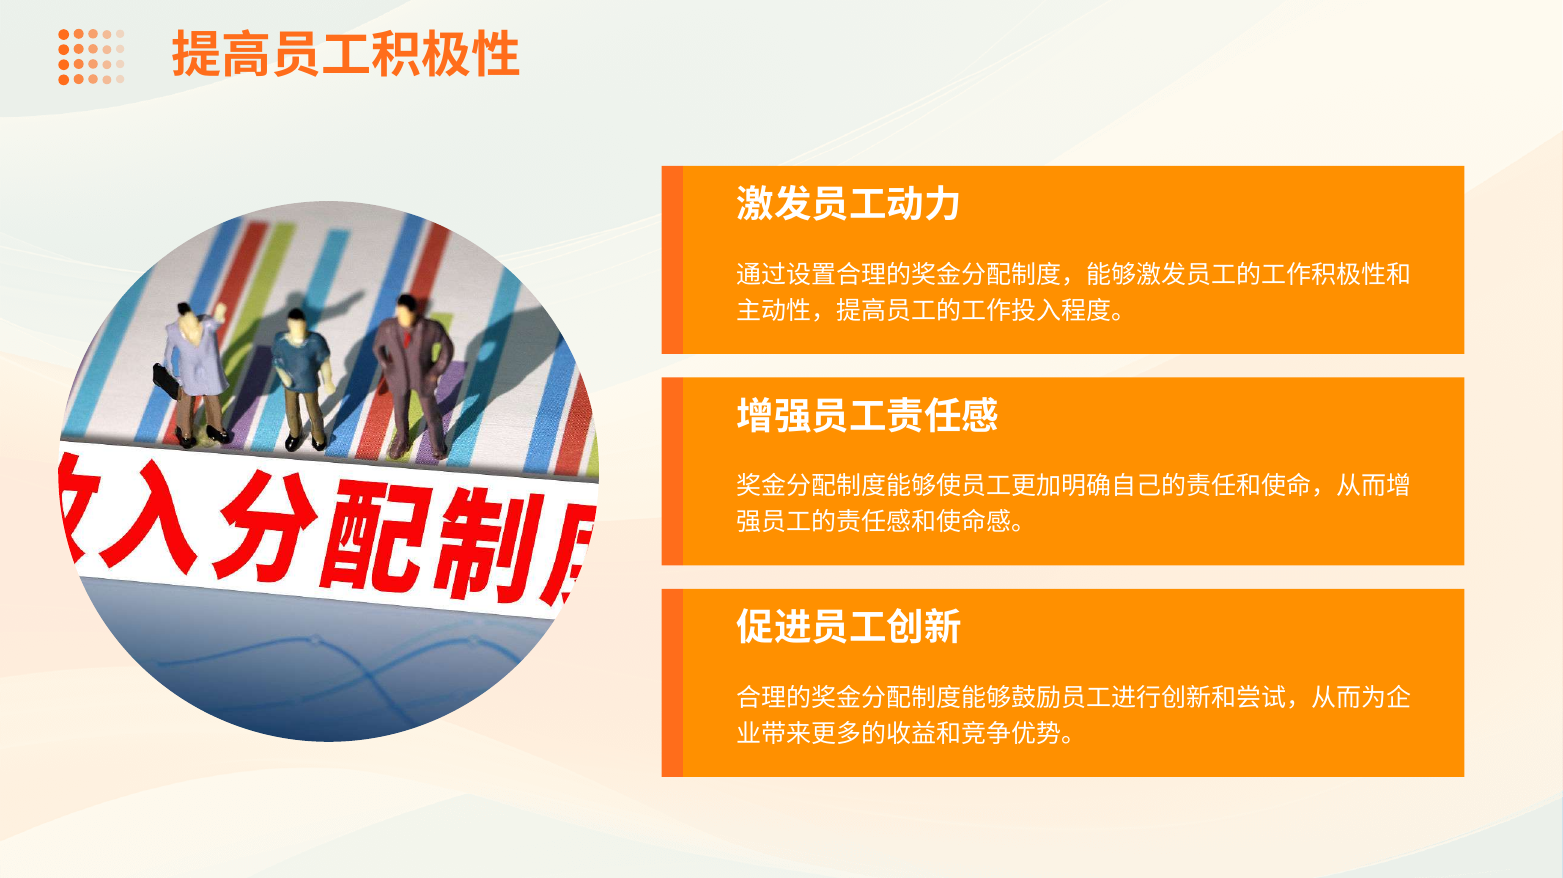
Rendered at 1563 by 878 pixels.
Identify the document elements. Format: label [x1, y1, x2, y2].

text_box [661, 588, 1465, 778]
text_box [661, 165, 1465, 355]
text_box [58, 28, 125, 86]
text_box [661, 377, 1465, 566]
picture [0, 0, 1563, 878]
